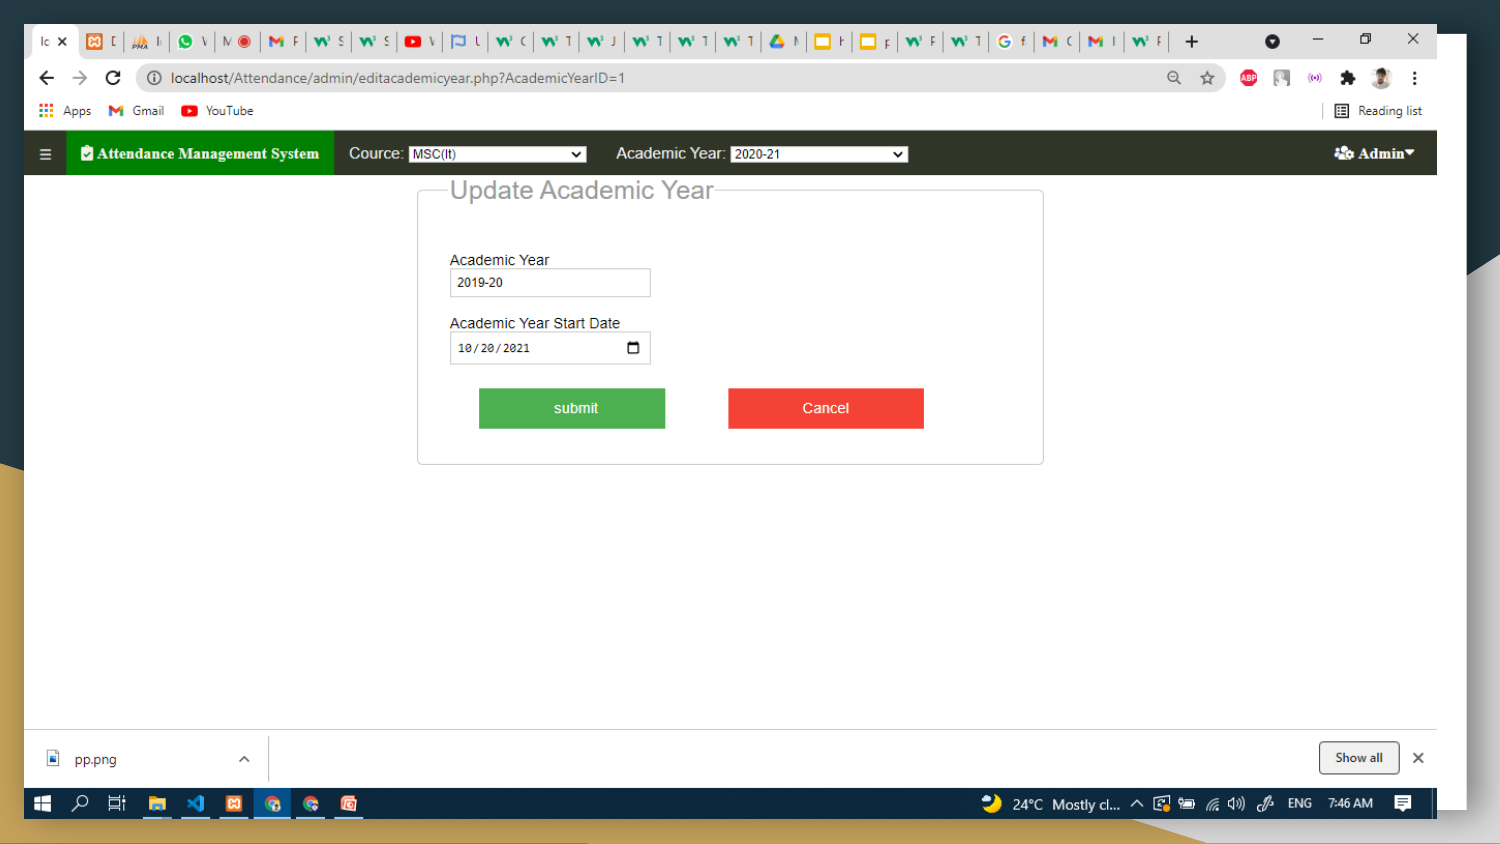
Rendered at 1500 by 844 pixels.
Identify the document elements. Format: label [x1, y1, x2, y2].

picture [24, 24, 1437, 819]
